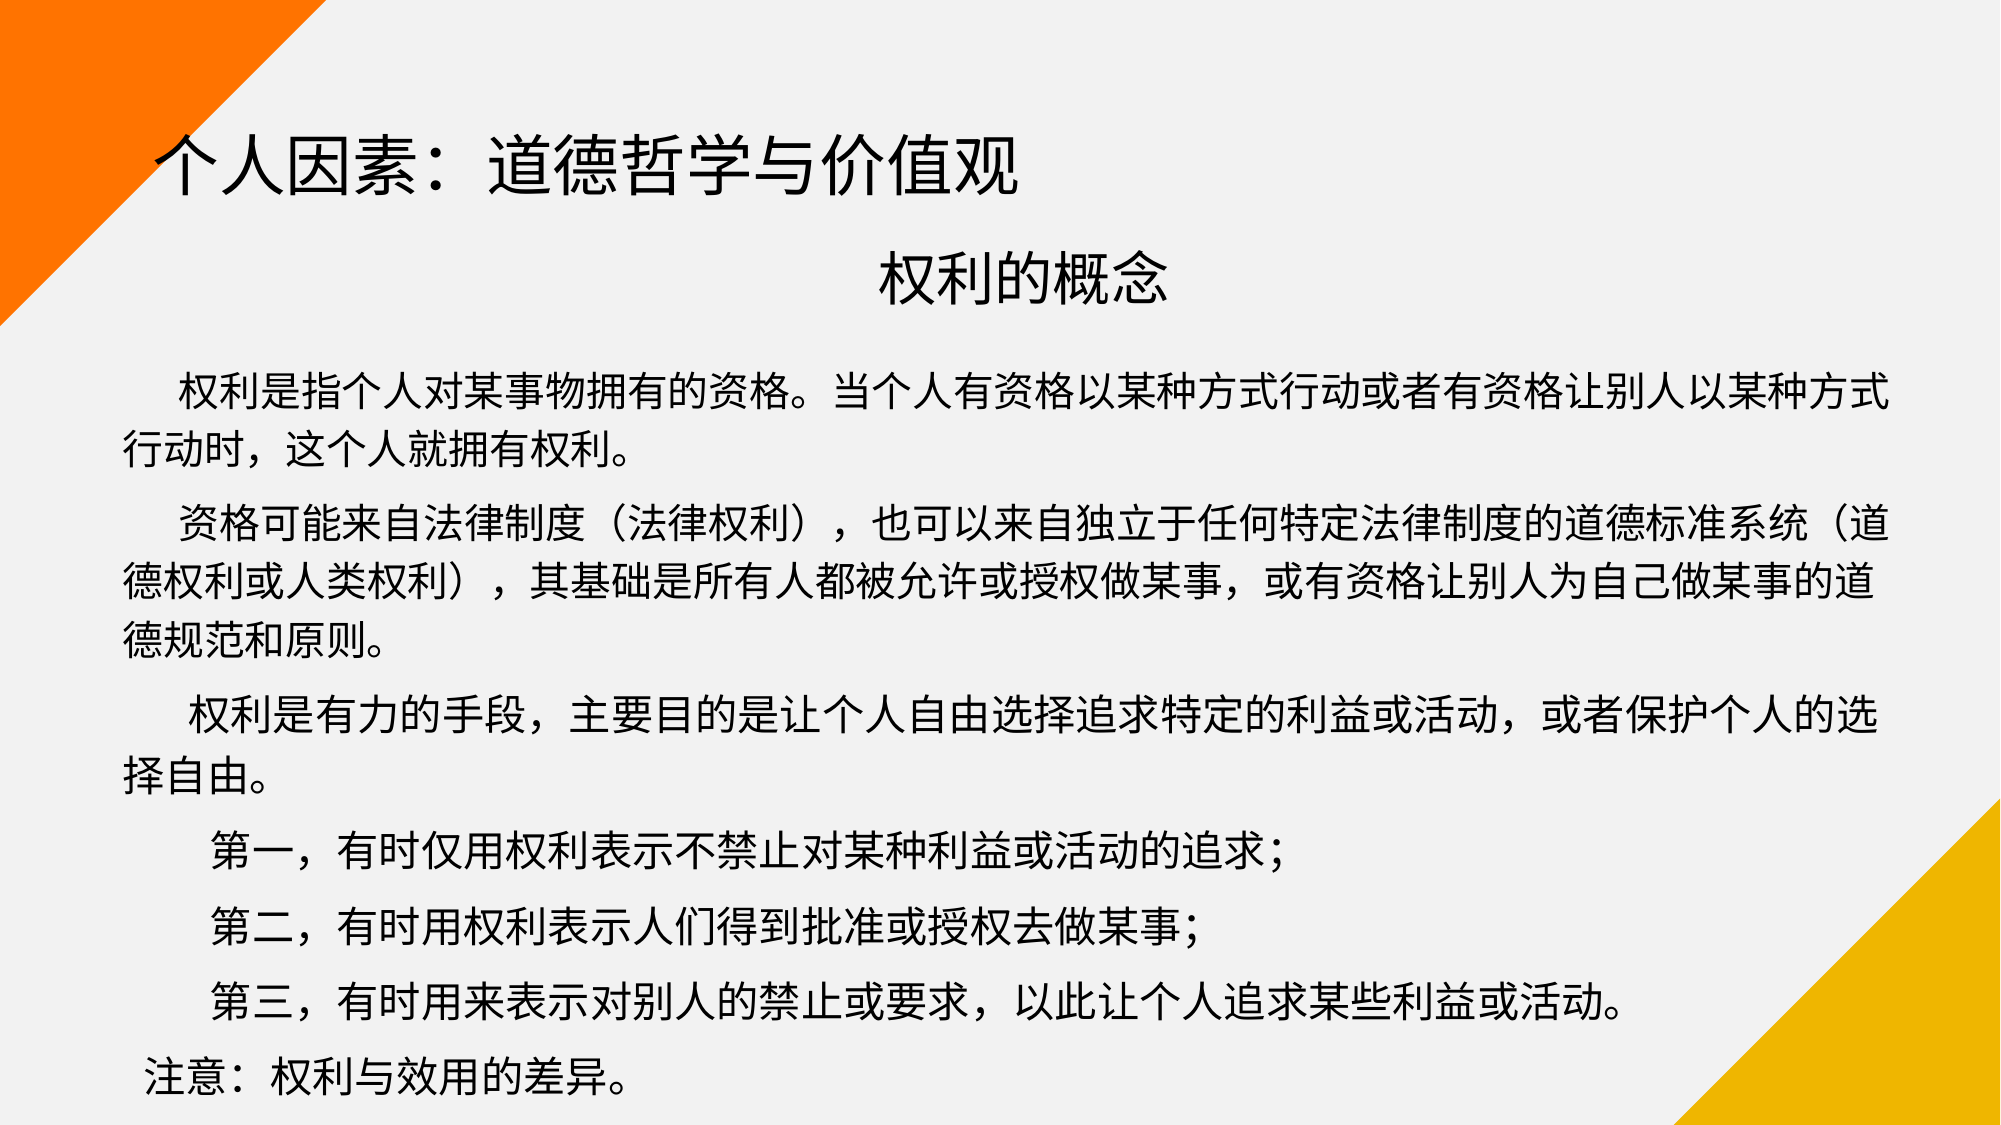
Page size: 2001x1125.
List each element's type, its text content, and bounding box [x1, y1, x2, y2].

text_box 权利的概念 [161, 214, 1887, 349]
text_box 权利是指个人对某事物拥有的资格。当个人有资格以某种方式行动或者有资格让别人以某种方式行动时，这个人就拥有权利。 资格可能来自法律制度（法律权利），也可以来自独立于任何特定法律制度的道德标准系统（道德权利或人类权利），其基础是所有人都被允许或授权做某事，或有资格让别人为自己做某事的道德规范和原则。 权利是有力的手段，主要目的是让个人自由选择追求特定的利益或活动，或者保护个人的选择自由。 第一，有时仅用权利表示不禁止对某种利益或活动的追求； 第二，有时用权利表示人们得到批准或授权去做某事； 第三，有时用来表示对别人的禁止或要求，以此让个人追求某些利益或活动。 注意：权利与效用的差异。 [73, 348, 1911, 1115]
title 个人因素：道德哲学与价值观 [137, 59, 1863, 278]
